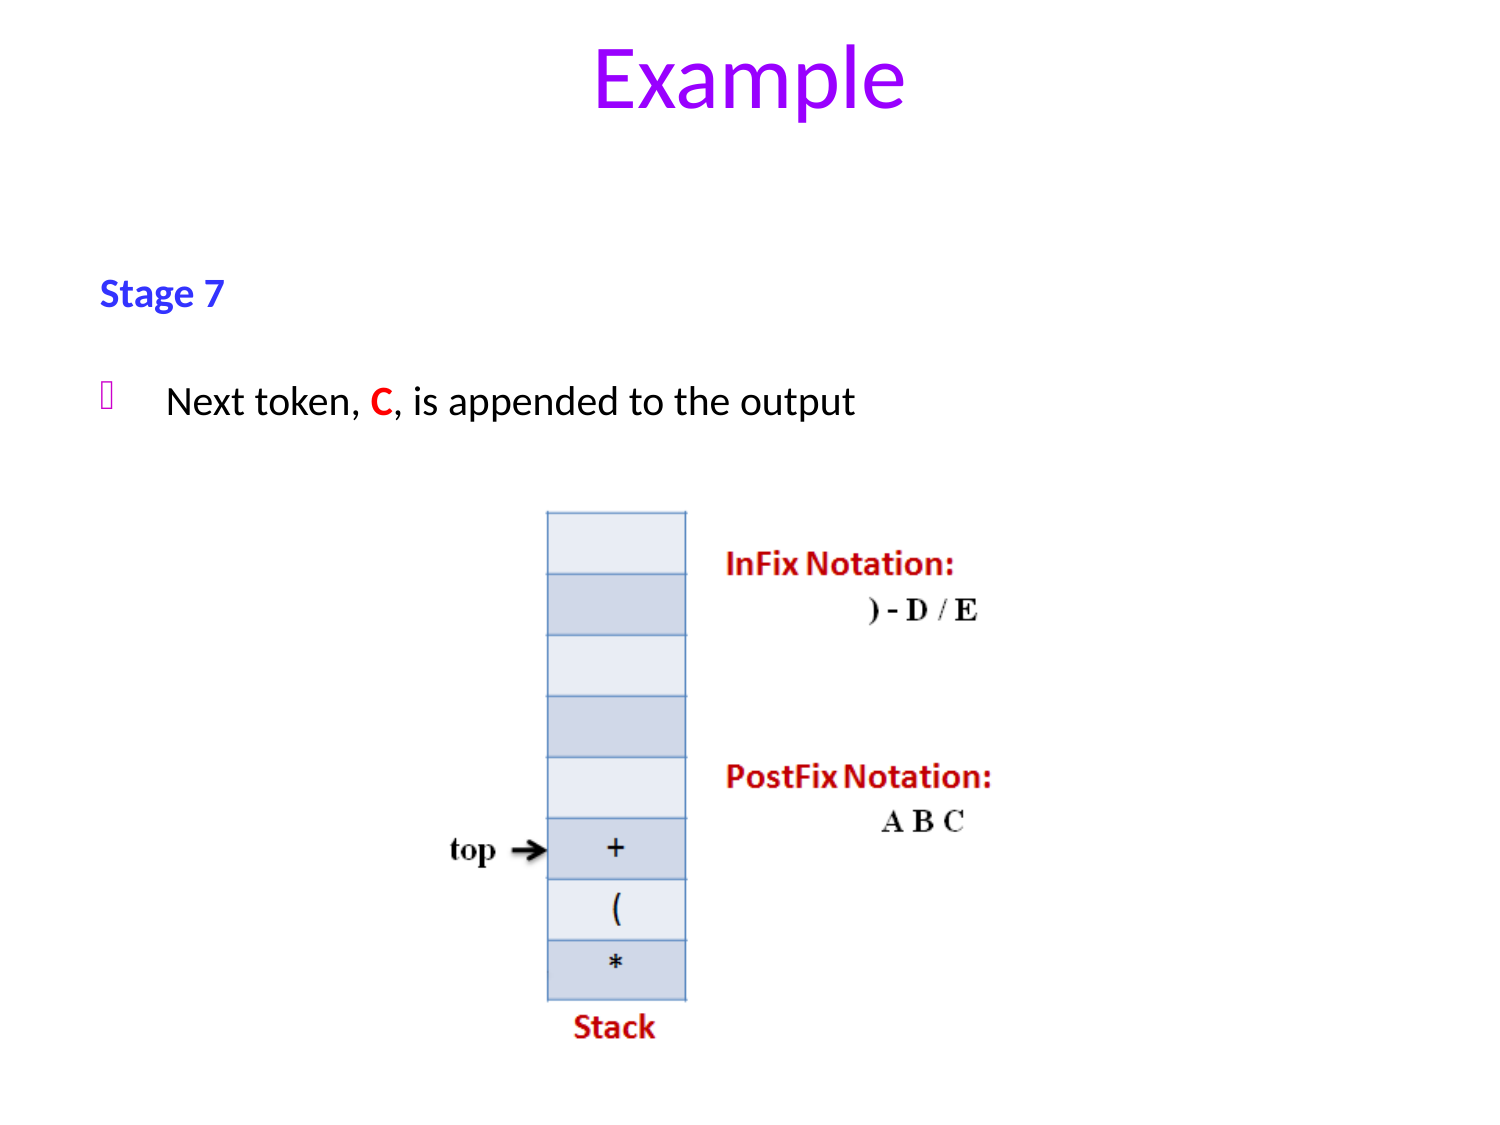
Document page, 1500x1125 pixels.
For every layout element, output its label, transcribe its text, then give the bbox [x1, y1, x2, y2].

title Example [75, 0, 1425, 160]
list Stage 7 Next token, C, is appended to the output [85, 208, 1436, 563]
picture [418, 493, 1054, 1059]
